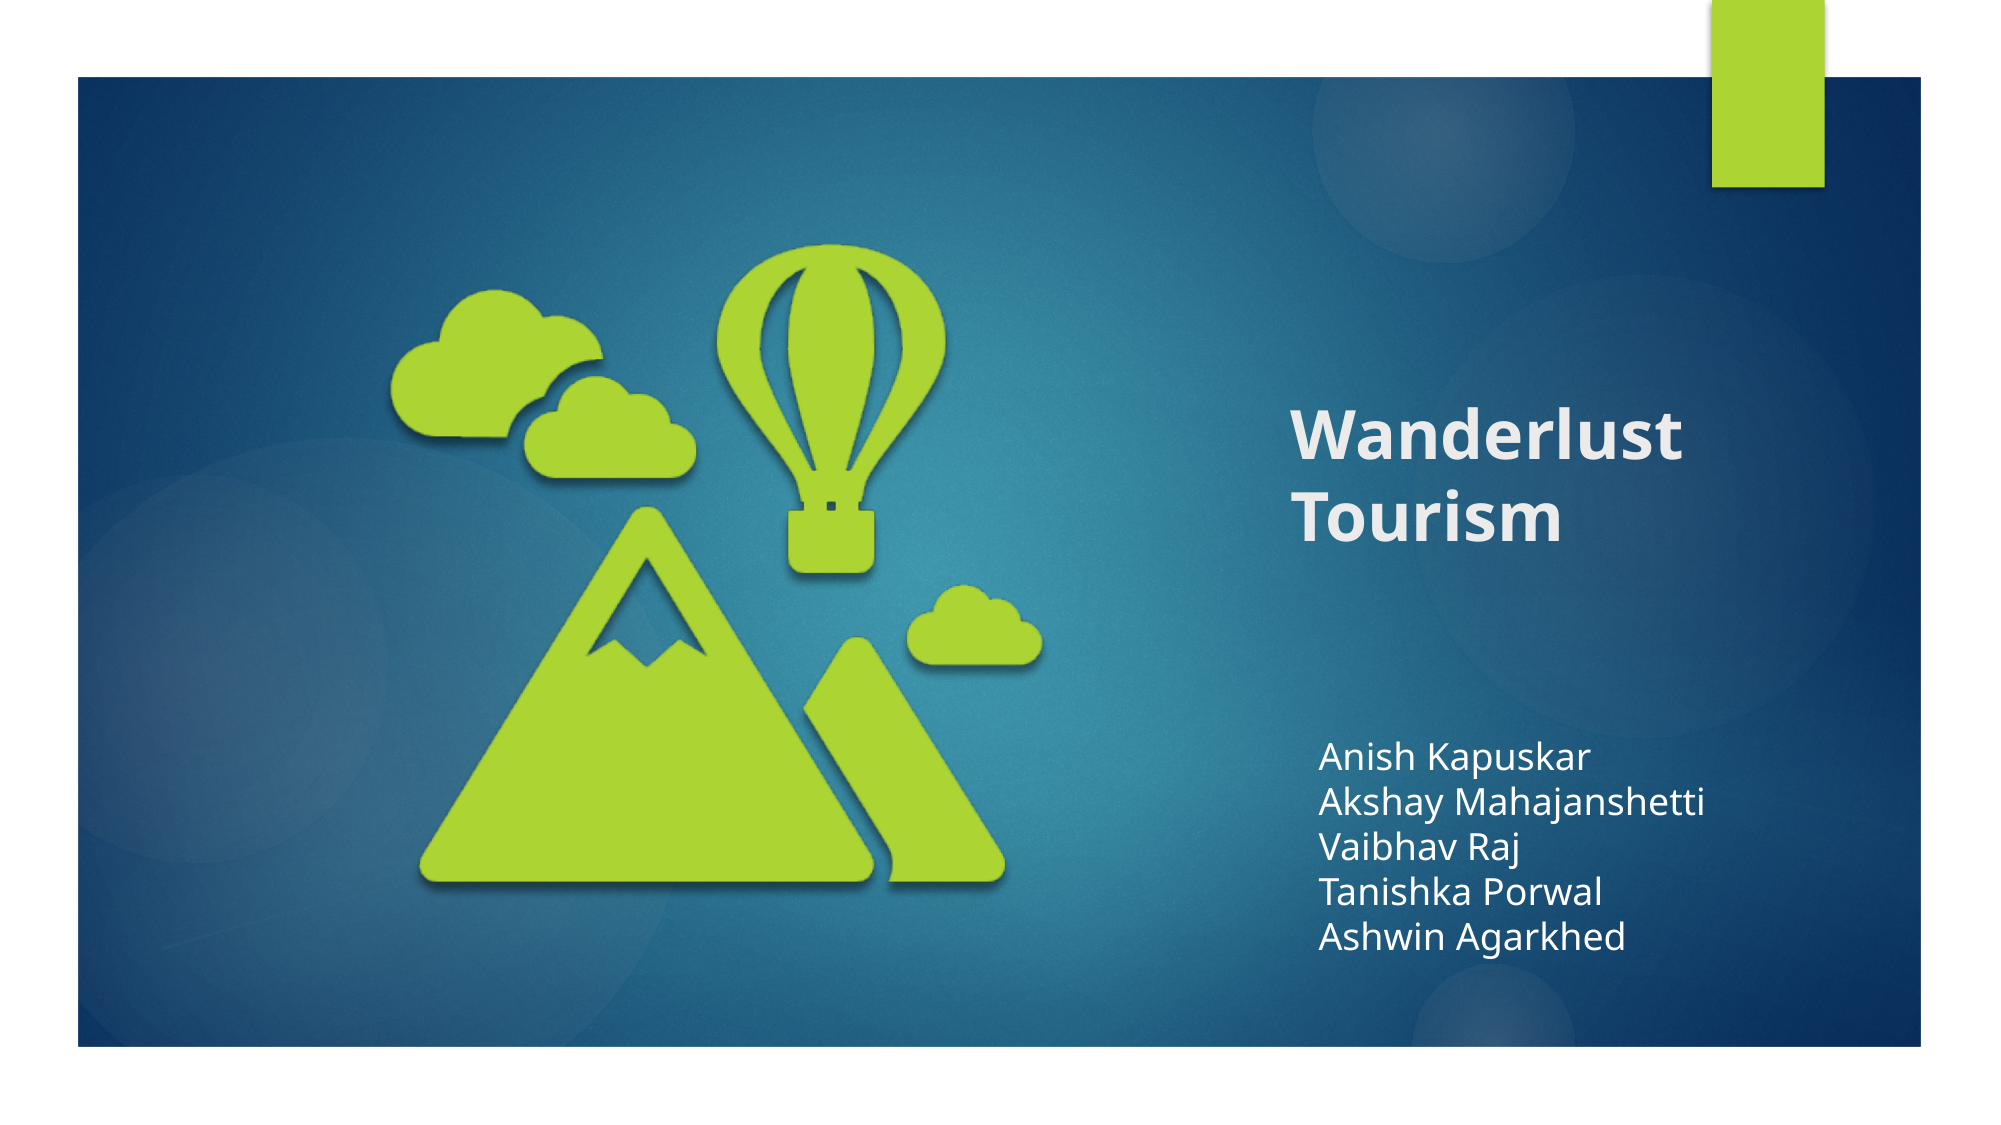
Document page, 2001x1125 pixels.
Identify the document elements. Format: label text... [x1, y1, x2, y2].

picture [332, 182, 1093, 943]
text_box Anish Kapuskar Akshay Mahajanshetti Vaibhav Raj Tanishka Porwal Ashwin Agarkhed [1303, 726, 1722, 966]
title Wanderlust Tourism [1275, 299, 1831, 563]
